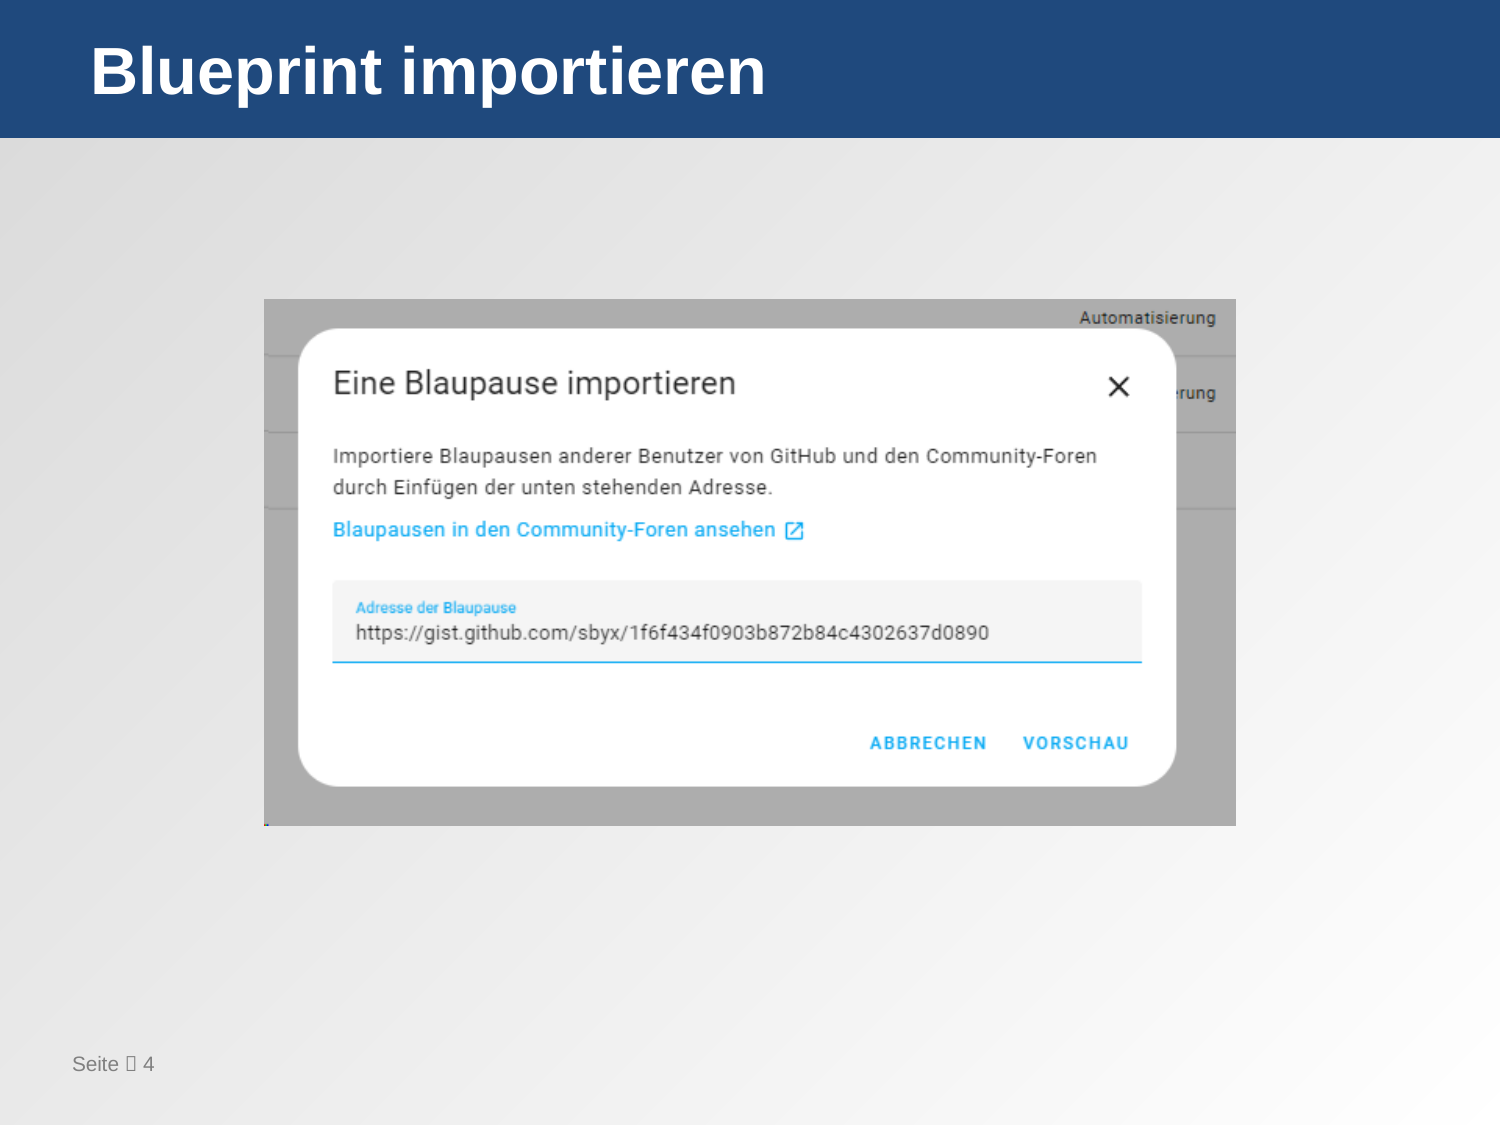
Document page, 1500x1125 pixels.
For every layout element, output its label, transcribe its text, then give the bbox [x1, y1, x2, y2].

title Blueprint importieren [75, 20, 1425, 208]
picture [263, 298, 1237, 826]
